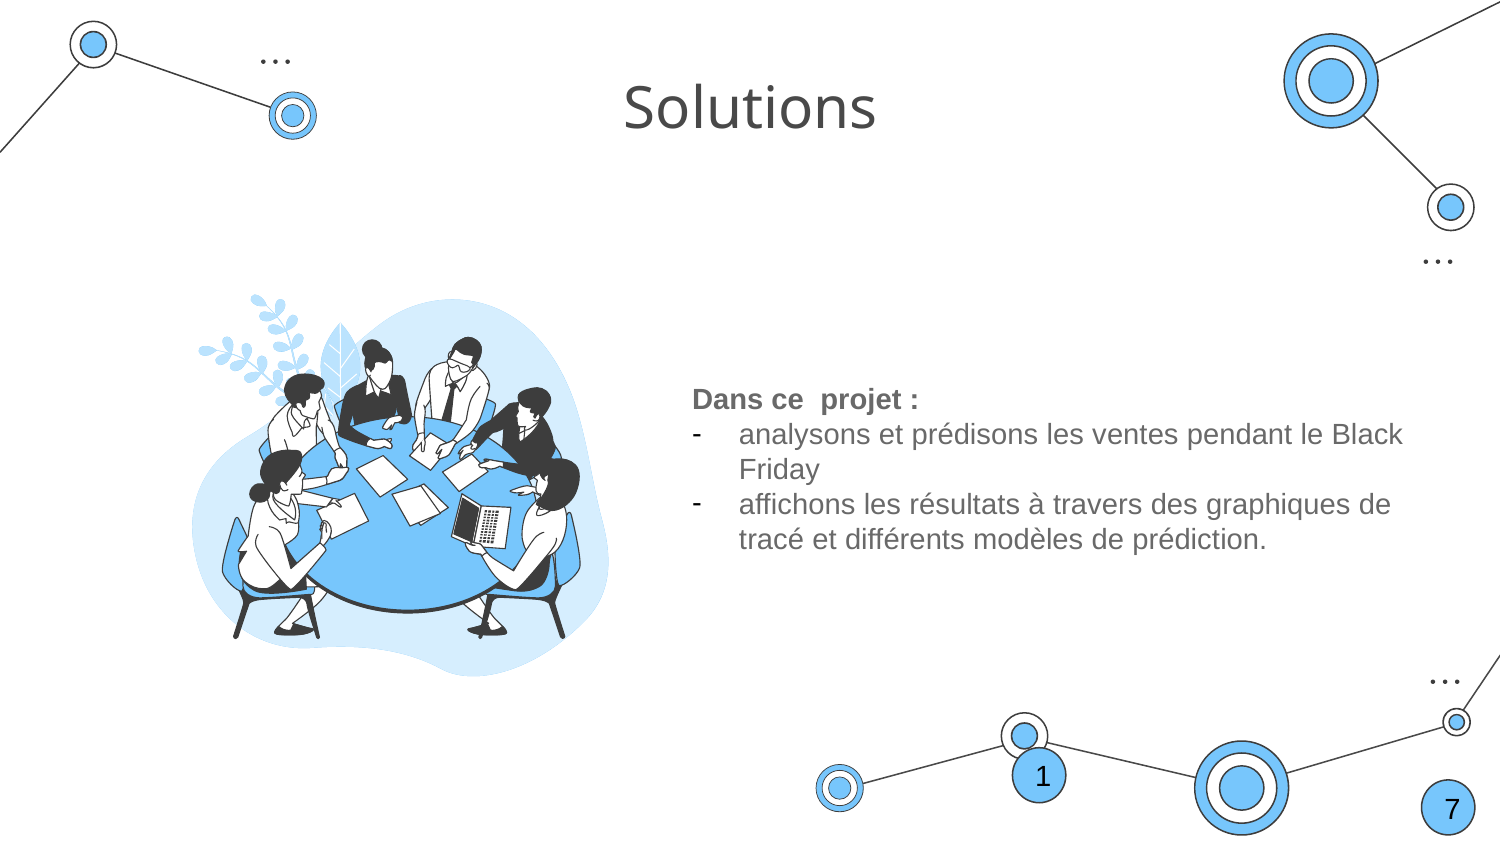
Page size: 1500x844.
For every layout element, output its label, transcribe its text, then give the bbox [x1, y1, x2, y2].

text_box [181, 294, 615, 677]
title Solutions [208, 55, 1293, 146]
text_box 7 [1421, 779, 1475, 835]
text_box 1 [1012, 747, 1066, 803]
text_box Dans ce projet : analysons et prédisons les ventes pendant le Black Friday affichons les résultats à travers des graphiques de tracé et différents modèles de prédiction. [677, 373, 1428, 563]
